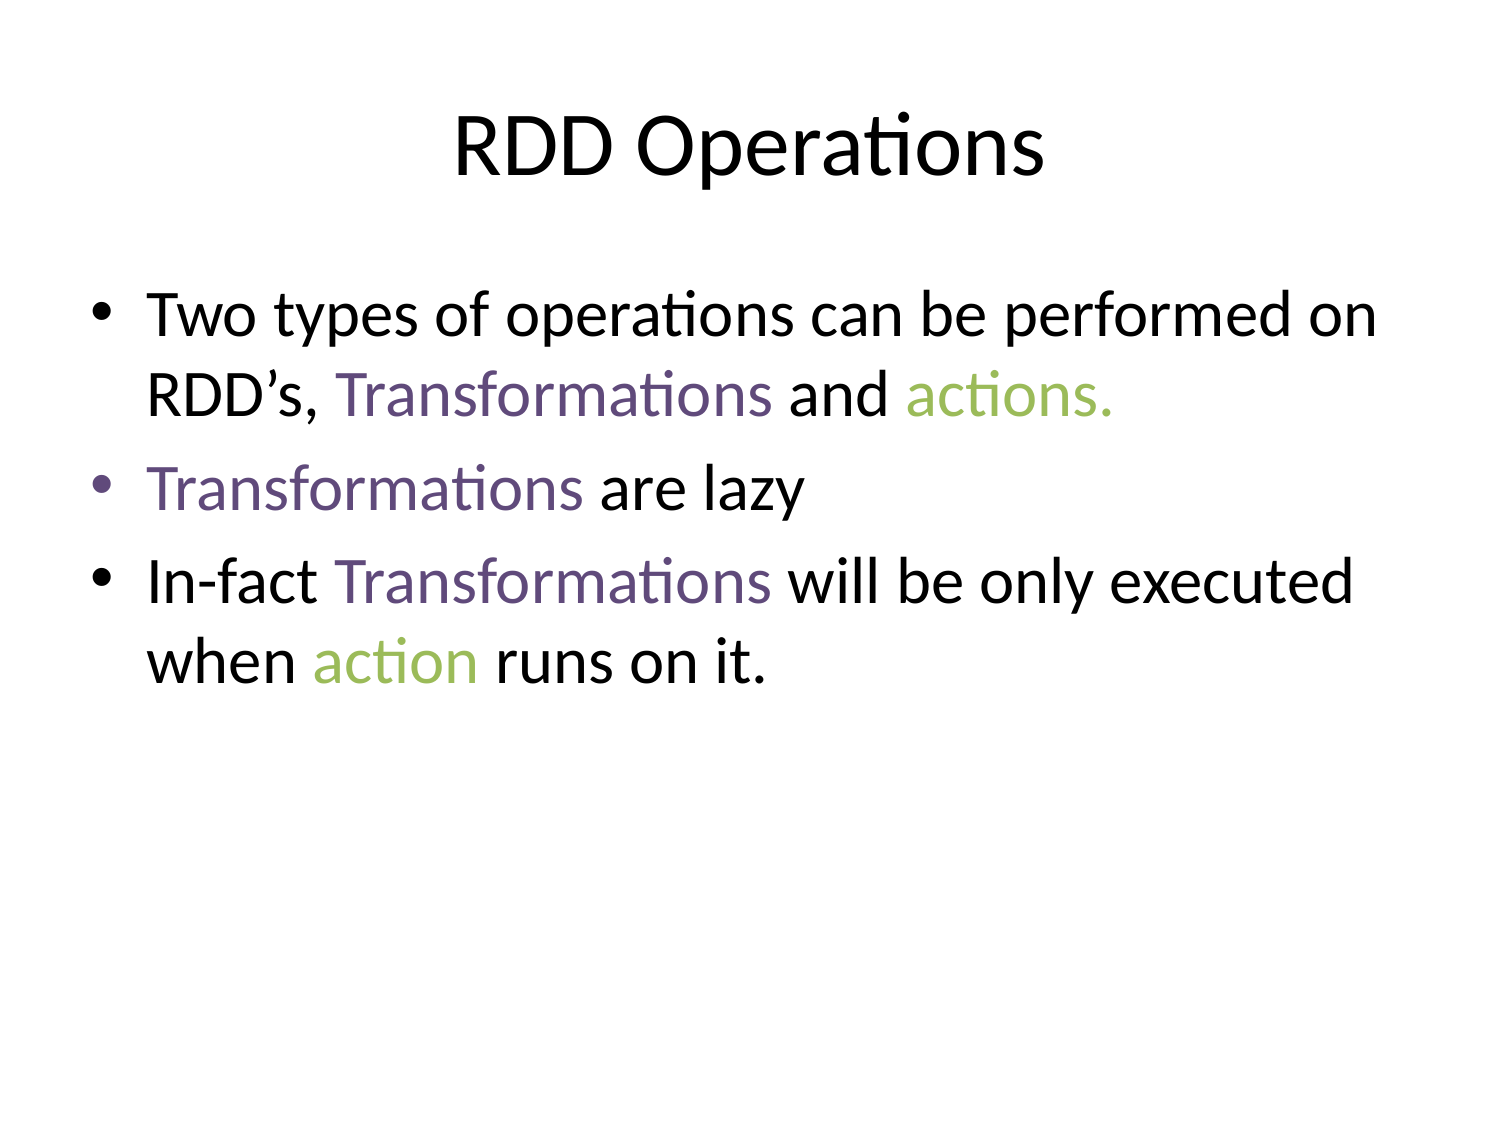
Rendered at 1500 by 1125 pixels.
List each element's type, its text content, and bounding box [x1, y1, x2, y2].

list Two types of operations can be performed on RDD’s, Transformations and actions. Transformations are lazy In-fact Transformations will be only executed when action runs on it. [75, 262, 1425, 1005]
title RDD Operations [75, 45, 1425, 233]
